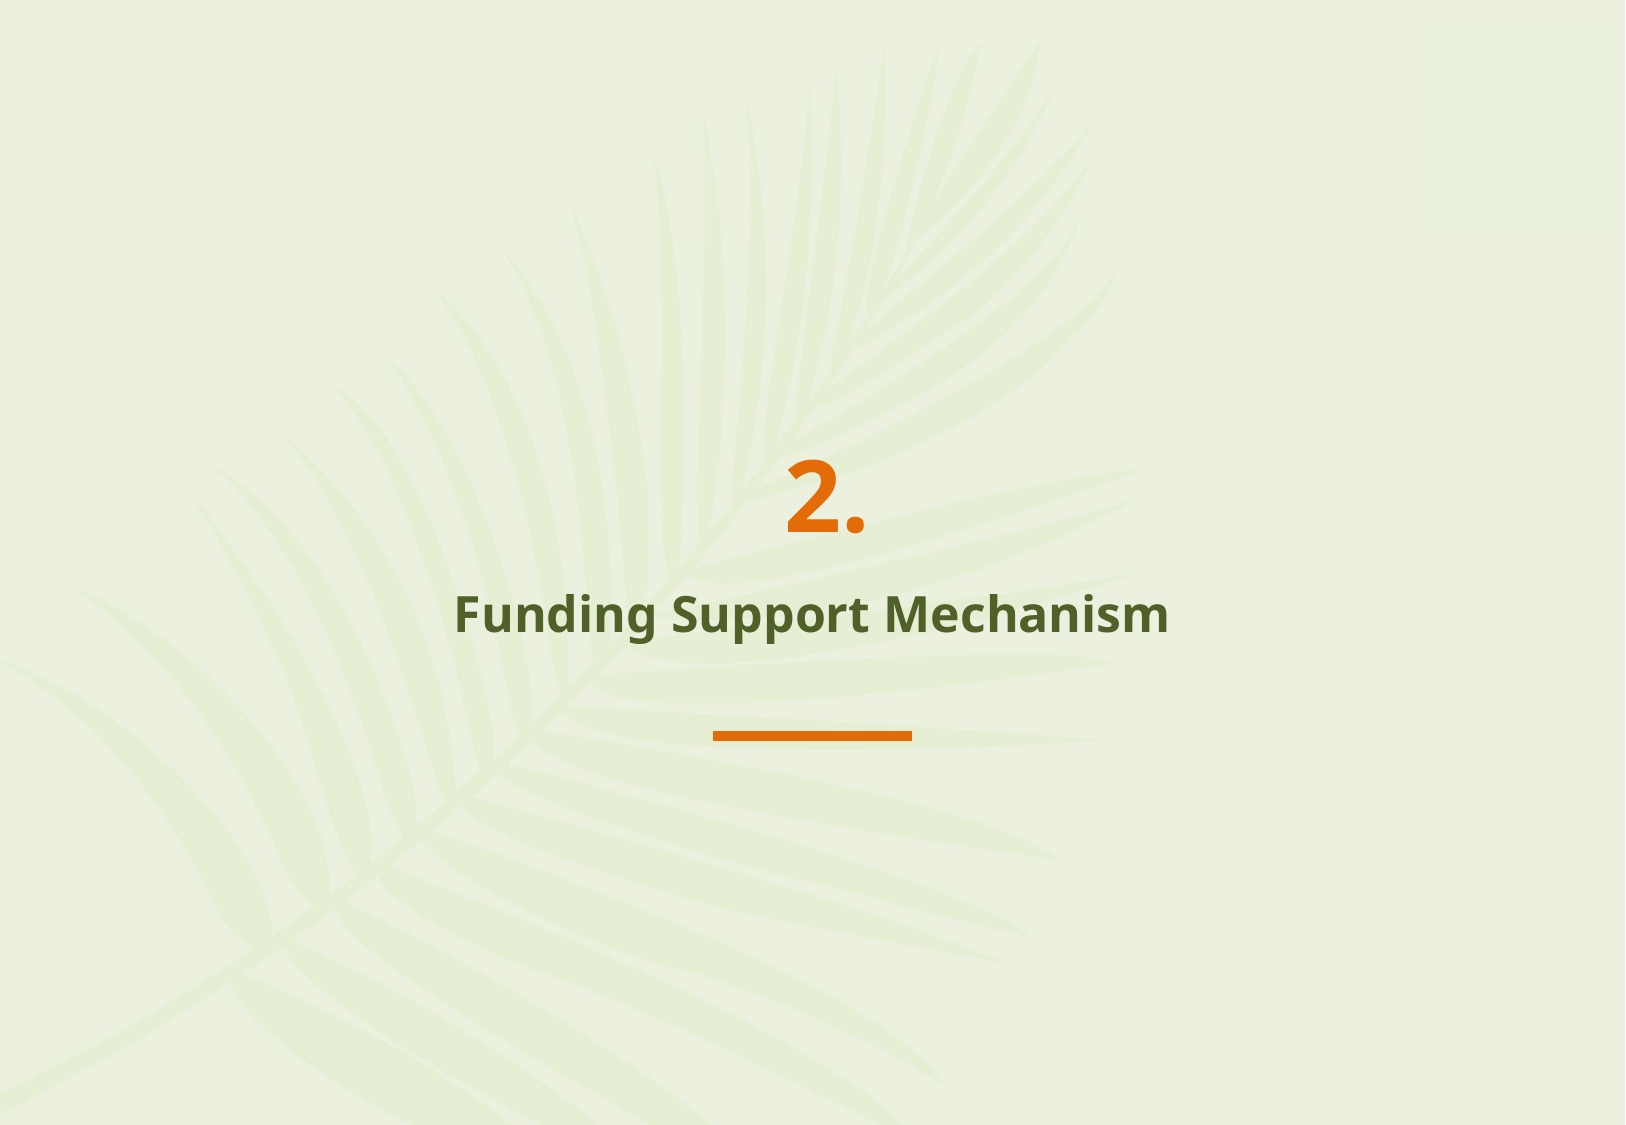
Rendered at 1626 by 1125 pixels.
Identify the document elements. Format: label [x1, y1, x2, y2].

text_box [224, 424, 1401, 670]
picture [0, 0, 1625, 1125]
